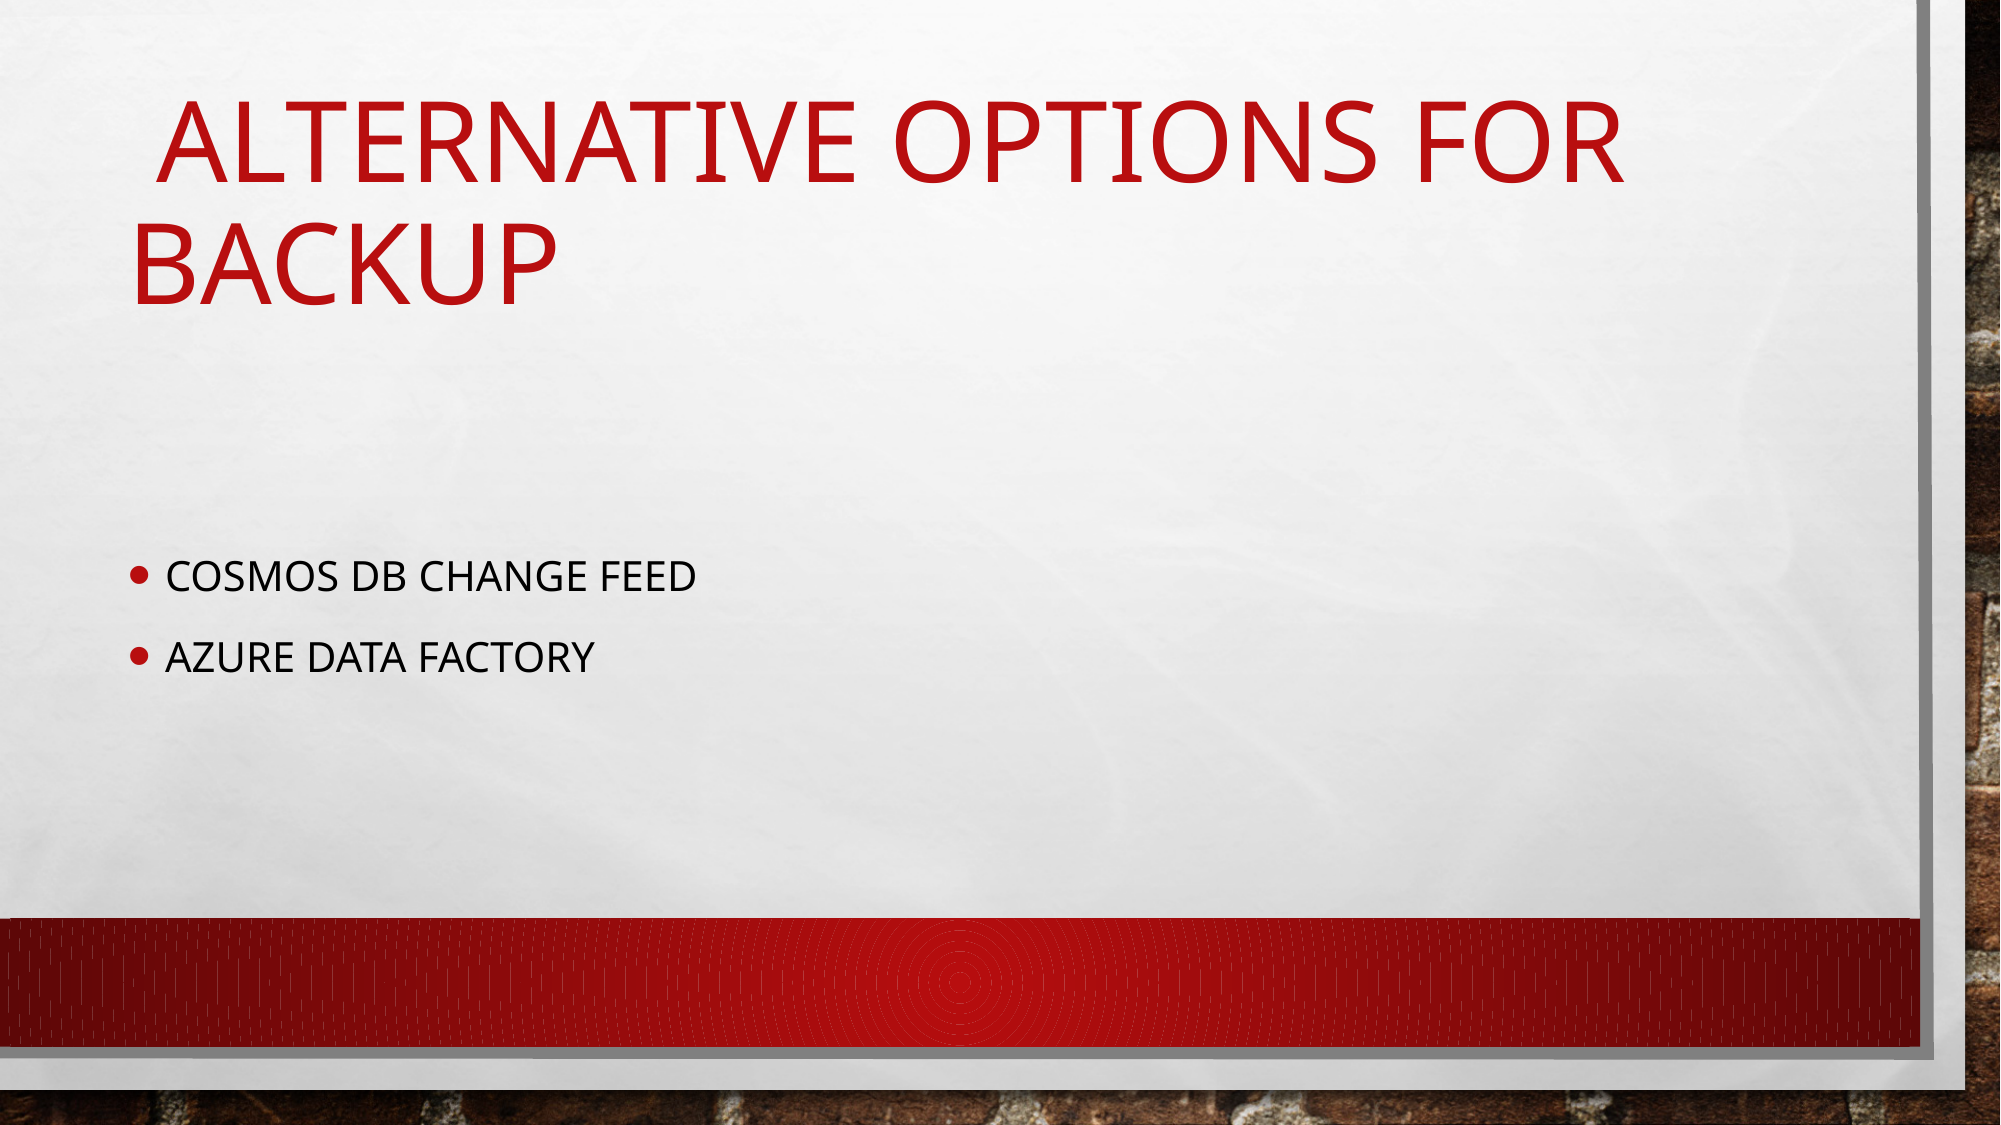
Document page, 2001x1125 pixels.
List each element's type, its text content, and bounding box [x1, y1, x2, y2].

picture [0, 0, 2000, 1125]
title alternative Options for backup [112, 112, 1818, 302]
list Cosmos db change feed Azure data factory [112, 338, 1818, 882]
